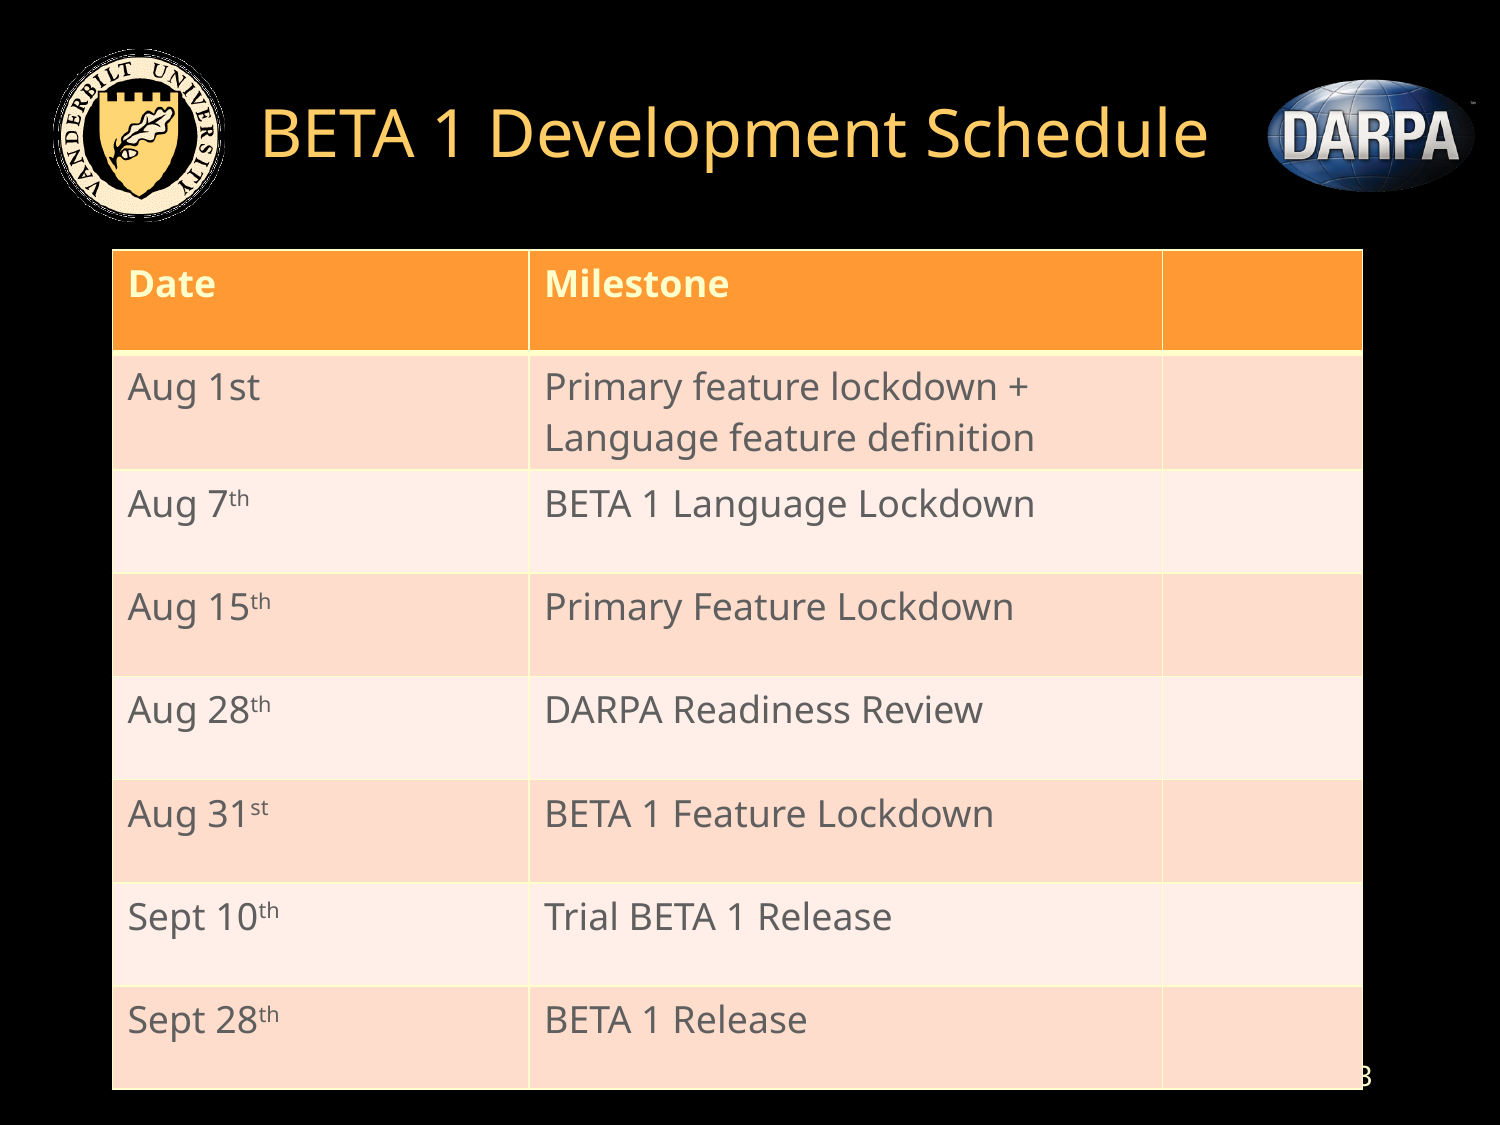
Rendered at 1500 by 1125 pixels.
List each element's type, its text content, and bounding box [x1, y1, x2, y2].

table_cell Aug 15th [113, 574, 528, 676]
table_cell [1163, 574, 1362, 676]
table_cell Primary Feature Lockdown [530, 574, 1162, 676]
table_cell [1163, 780, 1362, 882]
table_cell Sept 10th [113, 884, 528, 985]
table_cell Aug 28th [113, 677, 528, 779]
table_header Milestone [530, 251, 1162, 350]
table_cell [1163, 356, 1362, 469]
table_cell BETA 1 Release [530, 987, 1162, 1088]
table_cell Sept 28th [113, 987, 528, 1088]
table_header [1163, 251, 1362, 350]
table_cell Trial BETA 1 Release [530, 884, 1162, 985]
table_cell BETA 1 Language Lockdown [530, 471, 1162, 572]
table_cell Primary feature lockdown + Language feature definition [530, 356, 1162, 469]
slide_number 3 [1074, 1037, 1388, 1113]
table_cell Aug 31st [113, 780, 528, 882]
table_cell [1163, 987, 1362, 1088]
title BETA 1 Development Schedule [224, 62, 1263, 201]
table_header Date [113, 251, 528, 350]
picture [53, 49, 225, 222]
table_cell Aug 7th [113, 471, 528, 572]
picture [1264, 77, 1478, 194]
table_cell Aug 1st [113, 356, 528, 469]
table_cell [1163, 884, 1362, 985]
table_cell BETA 1 Feature Lockdown [530, 780, 1162, 882]
table_cell DARPA Readiness Review [530, 677, 1162, 779]
table_cell [1163, 677, 1362, 779]
table_cell [1163, 471, 1362, 572]
